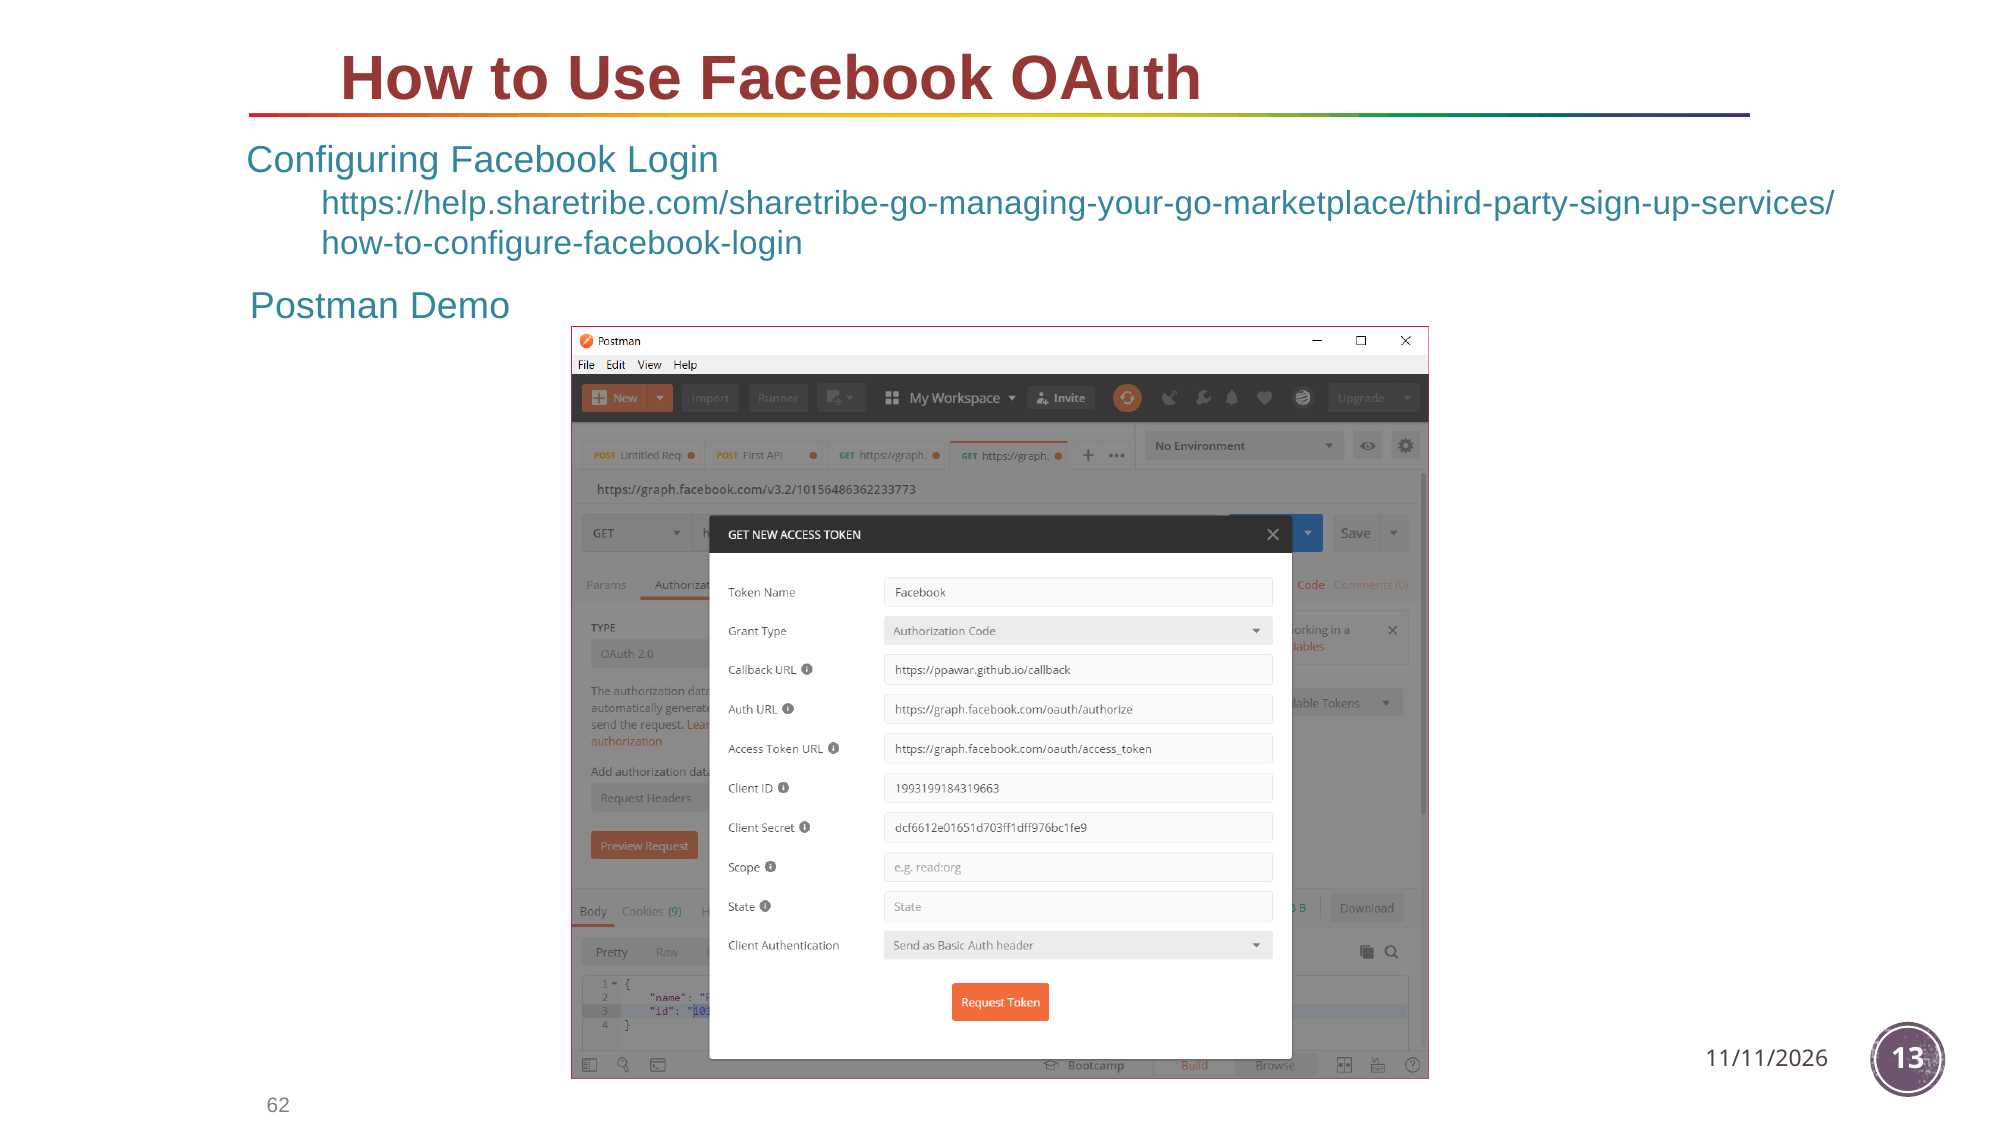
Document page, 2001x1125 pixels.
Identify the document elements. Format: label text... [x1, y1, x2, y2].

text_box Postman Demo [249, 281, 790, 327]
picture [571, 326, 1429, 1079]
text_box Configuring Facebook Login [246, 134, 786, 180]
text_box 62 [266, 1092, 291, 1118]
picture [249, 112, 1750, 117]
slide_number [1306, 1028, 1844, 1089]
text_box https://help.sharetribe.com/sharetribe-go-managing-your-go-marketplace/third-party-sign-up-services/how-to-configure-facebook-login [246, 181, 1898, 262]
text_box How to Use Facebook OAuth [340, 37, 1262, 112]
slide_number 13 [1855, 1028, 1961, 1089]
